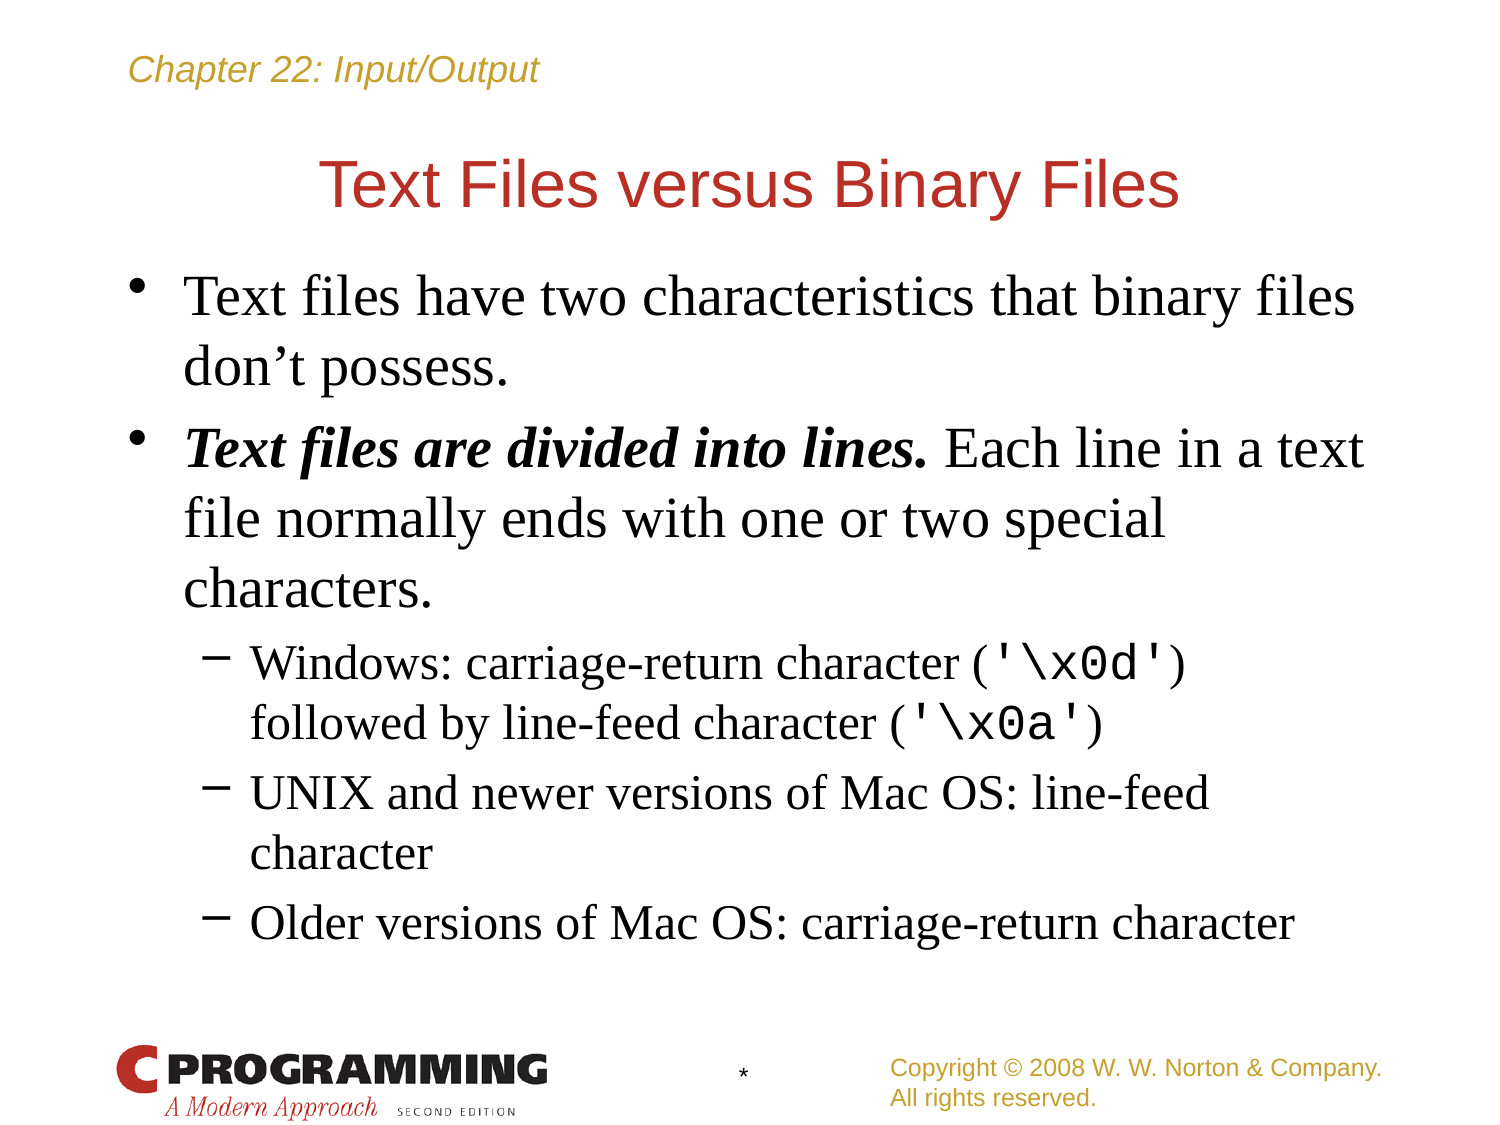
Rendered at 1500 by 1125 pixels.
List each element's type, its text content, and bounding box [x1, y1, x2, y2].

picture [112, 1041, 550, 1123]
title Text Files versus Binary Files [112, 125, 1388, 238]
list Text files have two characteristics that binary files don’t possess. Text files are divided into lines. Each line in a text file normally ends with one or two special characters. Windows: carriage-return character ('\x0d') followed by line-feed character ('\x0a') UNIX and newer versions of Mac OS: line-feed character Older versions of Mac OS: carriage-return character [112, 249, 1388, 1038]
text_box * [687, 1050, 800, 1100]
text_box Copyright © 2008 W. W. Norton & Company. All rights reserved. [874, 1043, 1388, 1119]
